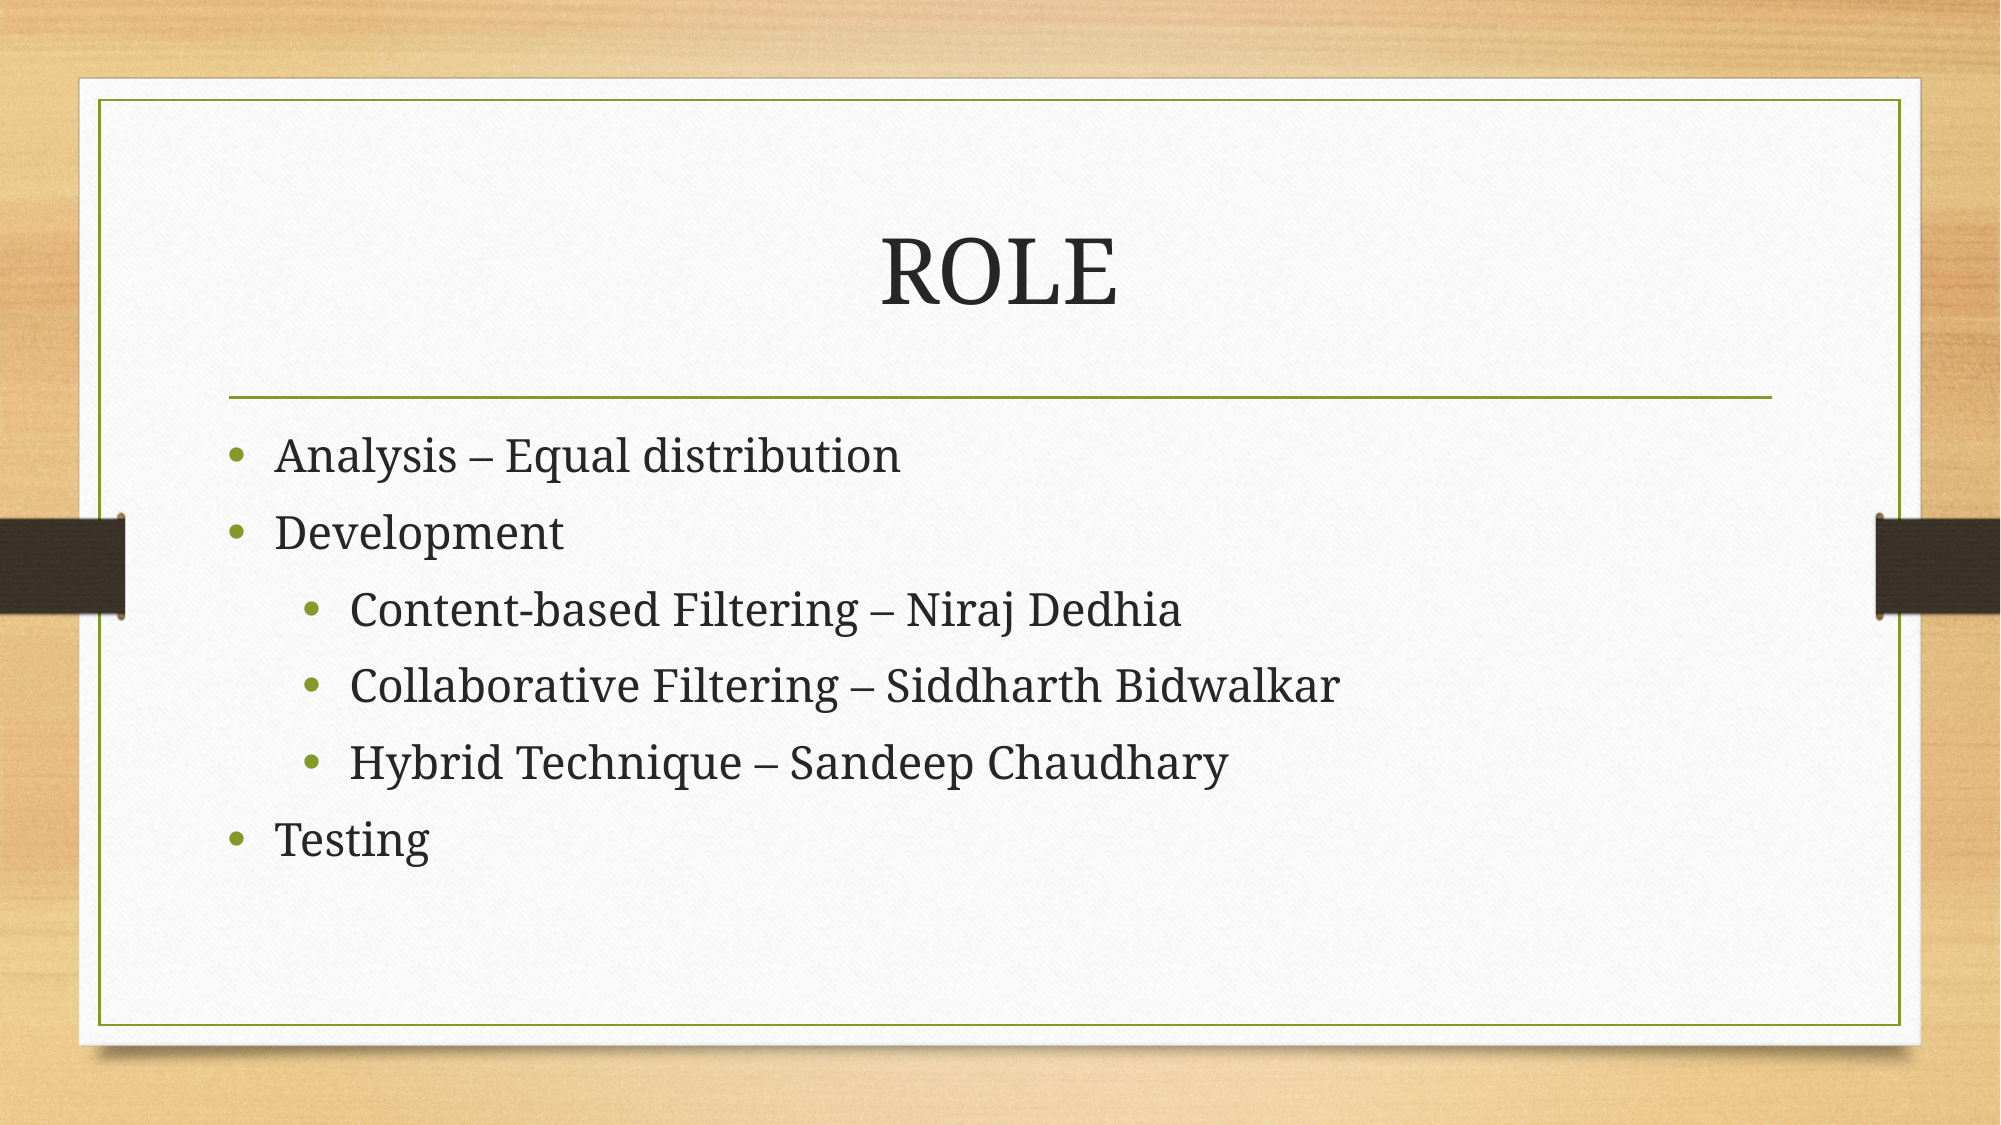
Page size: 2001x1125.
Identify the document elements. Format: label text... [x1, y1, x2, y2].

picture [0, 0, 2001, 1125]
title ROLE [212, 161, 1788, 375]
list Analysis – Equal distribution Development Content-based Filtering – Niraj Dedhia Collaborative Filtering – Siddharth Bidwalkar Hybrid Technique – Sandeep Chaudhary Testing [212, 419, 1788, 964]
